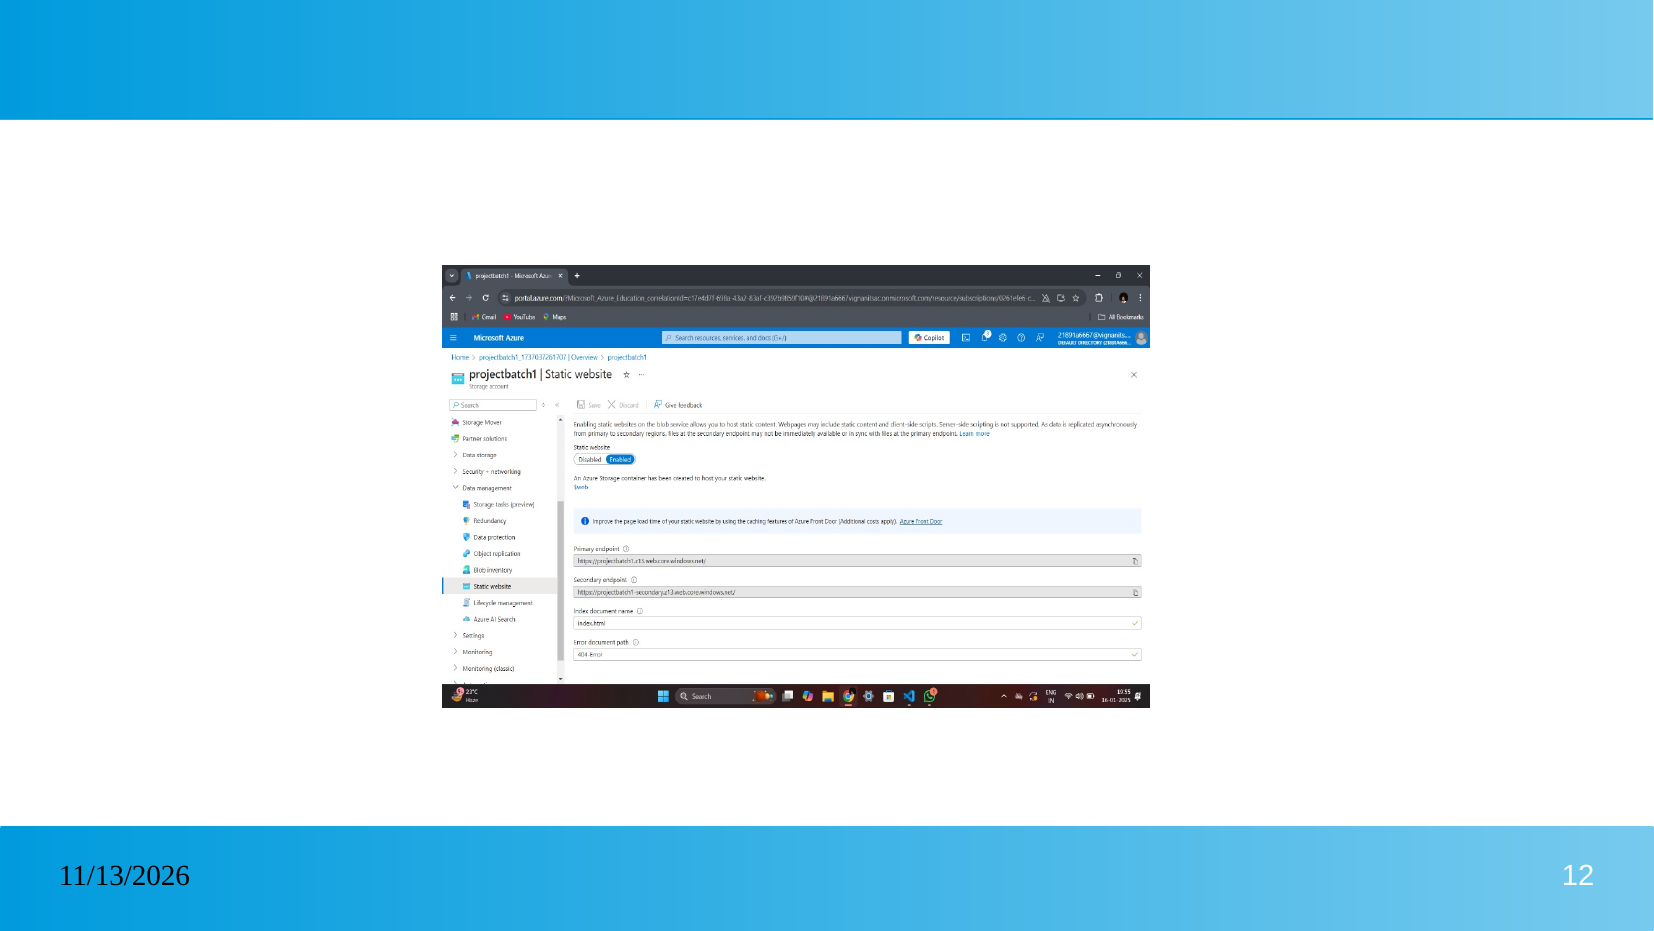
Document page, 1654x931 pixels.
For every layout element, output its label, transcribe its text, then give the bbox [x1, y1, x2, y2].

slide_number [59, 856, 443, 916]
picture [442, 265, 1151, 708]
slide_number 12 [1210, 856, 1595, 916]
